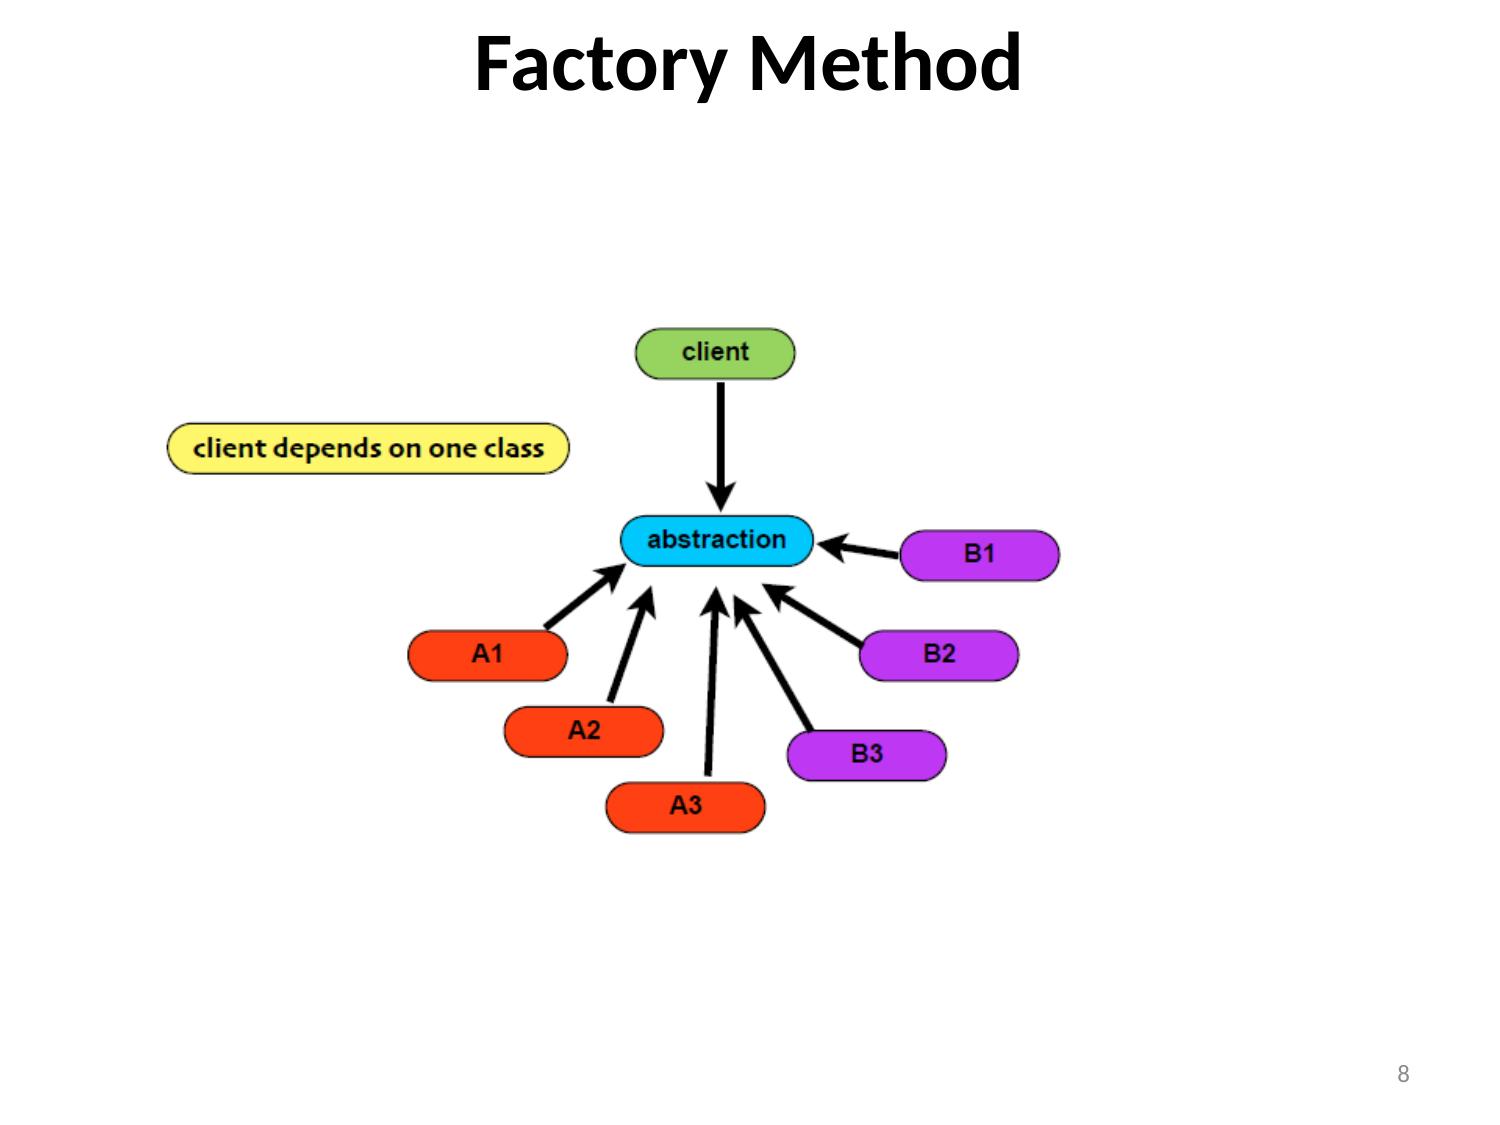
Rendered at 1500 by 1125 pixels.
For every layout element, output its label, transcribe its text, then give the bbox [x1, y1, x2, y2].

slide_number 8 [1074, 1042, 1425, 1103]
picture [155, 262, 1344, 863]
text_box Factory Method [0, 0, 1500, 115]
